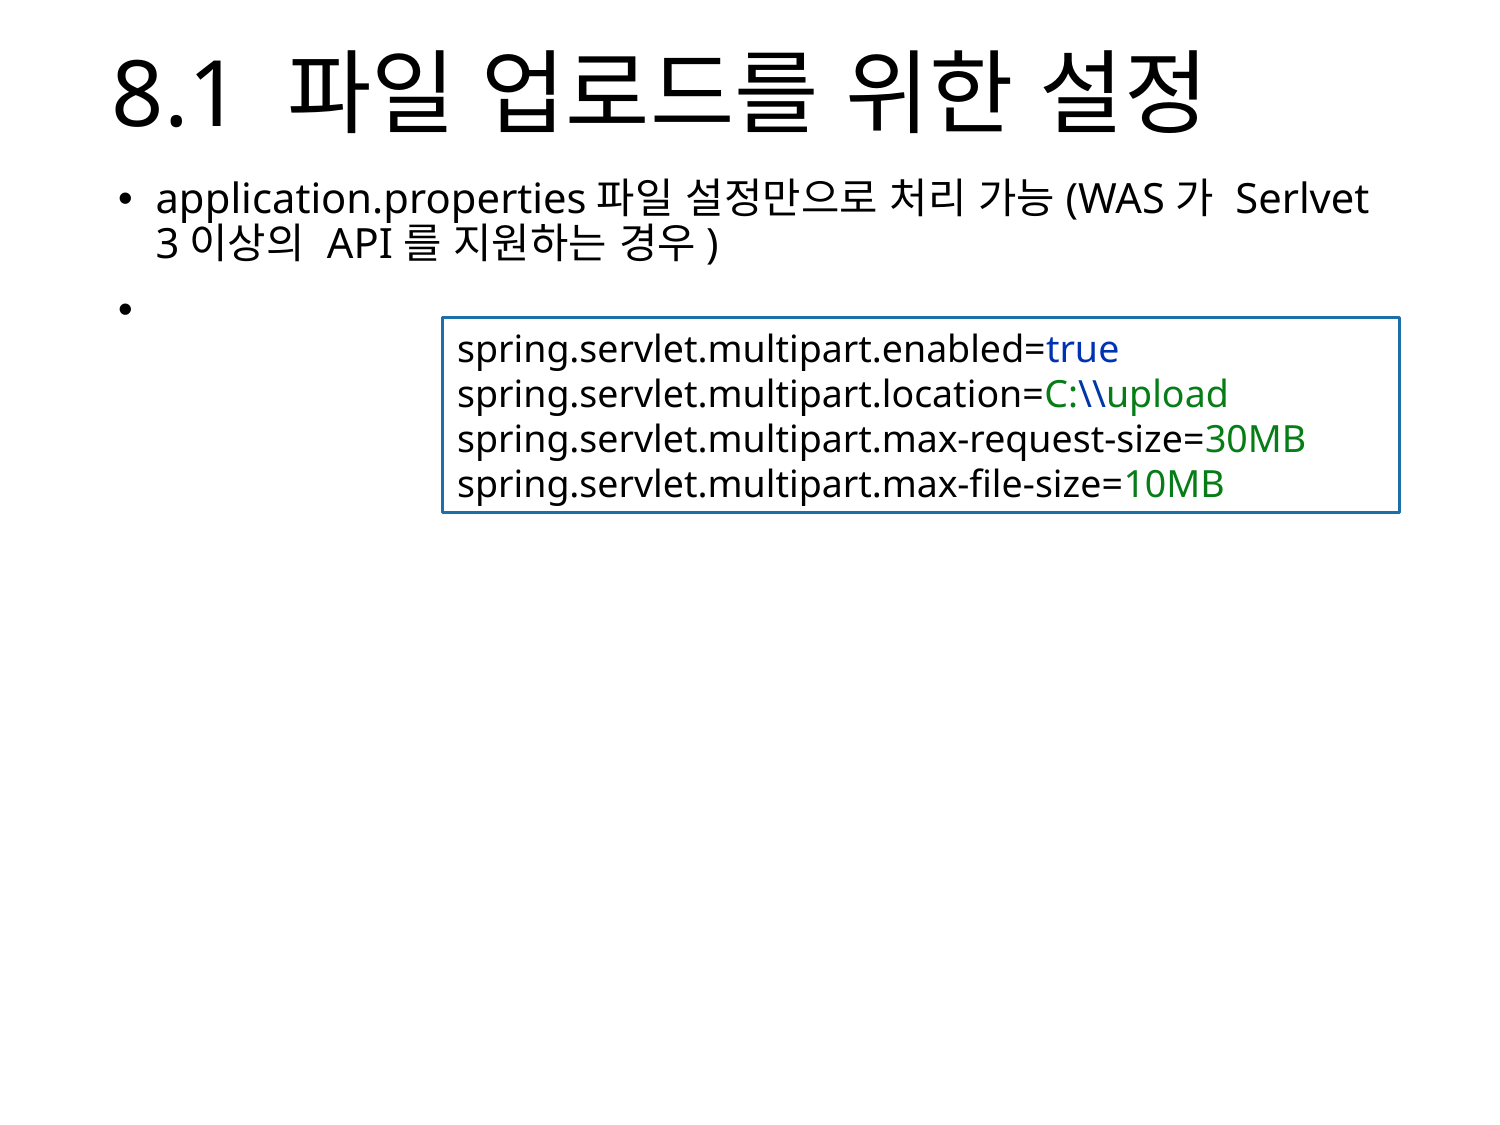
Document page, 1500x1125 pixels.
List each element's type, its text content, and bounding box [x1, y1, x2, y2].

list application.properties파일 설정만으로 처리 가능(WAS가 Serlvet 3이상의 API를 지원하는 경우) [103, 170, 1397, 1014]
title 8.1 파일 업로드를 위한 설정 [96, 22, 1402, 171]
text_box spring.servlet.multipart.enabled=true spring.servlet.multipart.location=C:\\upload spring.servlet.multipart.max-request-size=30MB spring.servlet.multipart.max-file-size=10MB [442, 317, 1400, 513]
